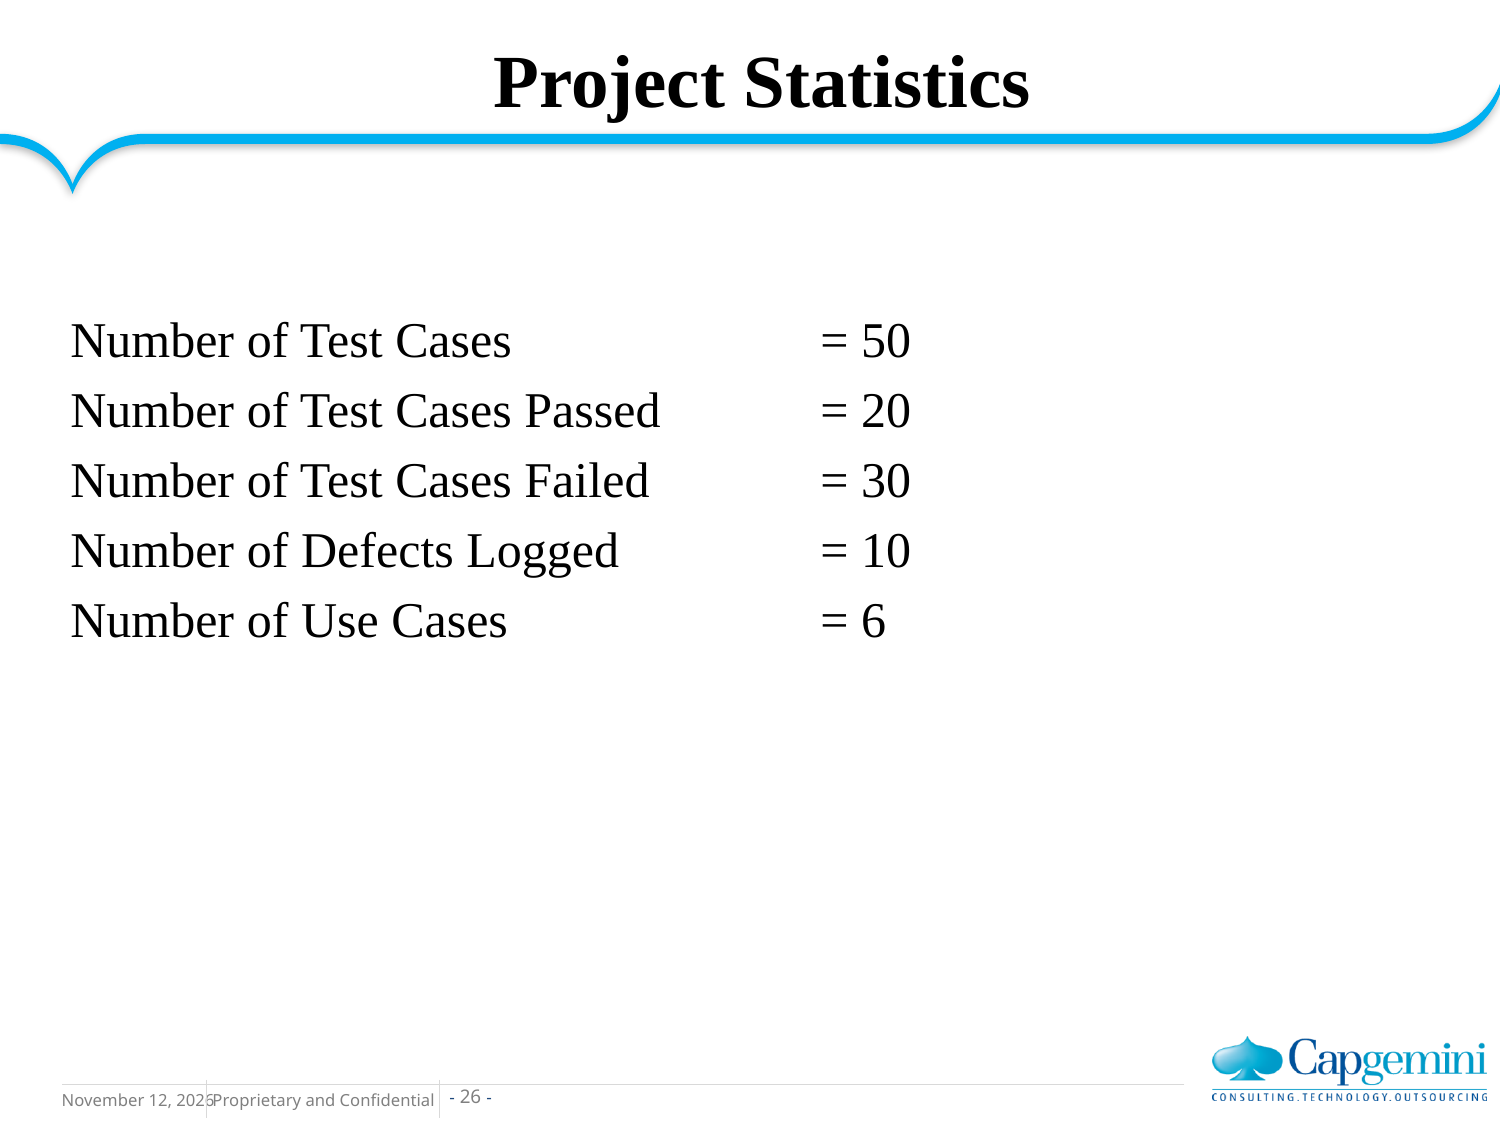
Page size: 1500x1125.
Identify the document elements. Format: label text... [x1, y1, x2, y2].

title Project Statistics [87, 12, 1438, 143]
list Number of Test Cases = 50 Number of Test Cases Passed = 20 Number of Test Cases Failed = 30 Number of Defects Logged = 10 Number of Use Cases = 6 [55, 299, 1406, 1043]
picture [1212, 1036, 1487, 1101]
